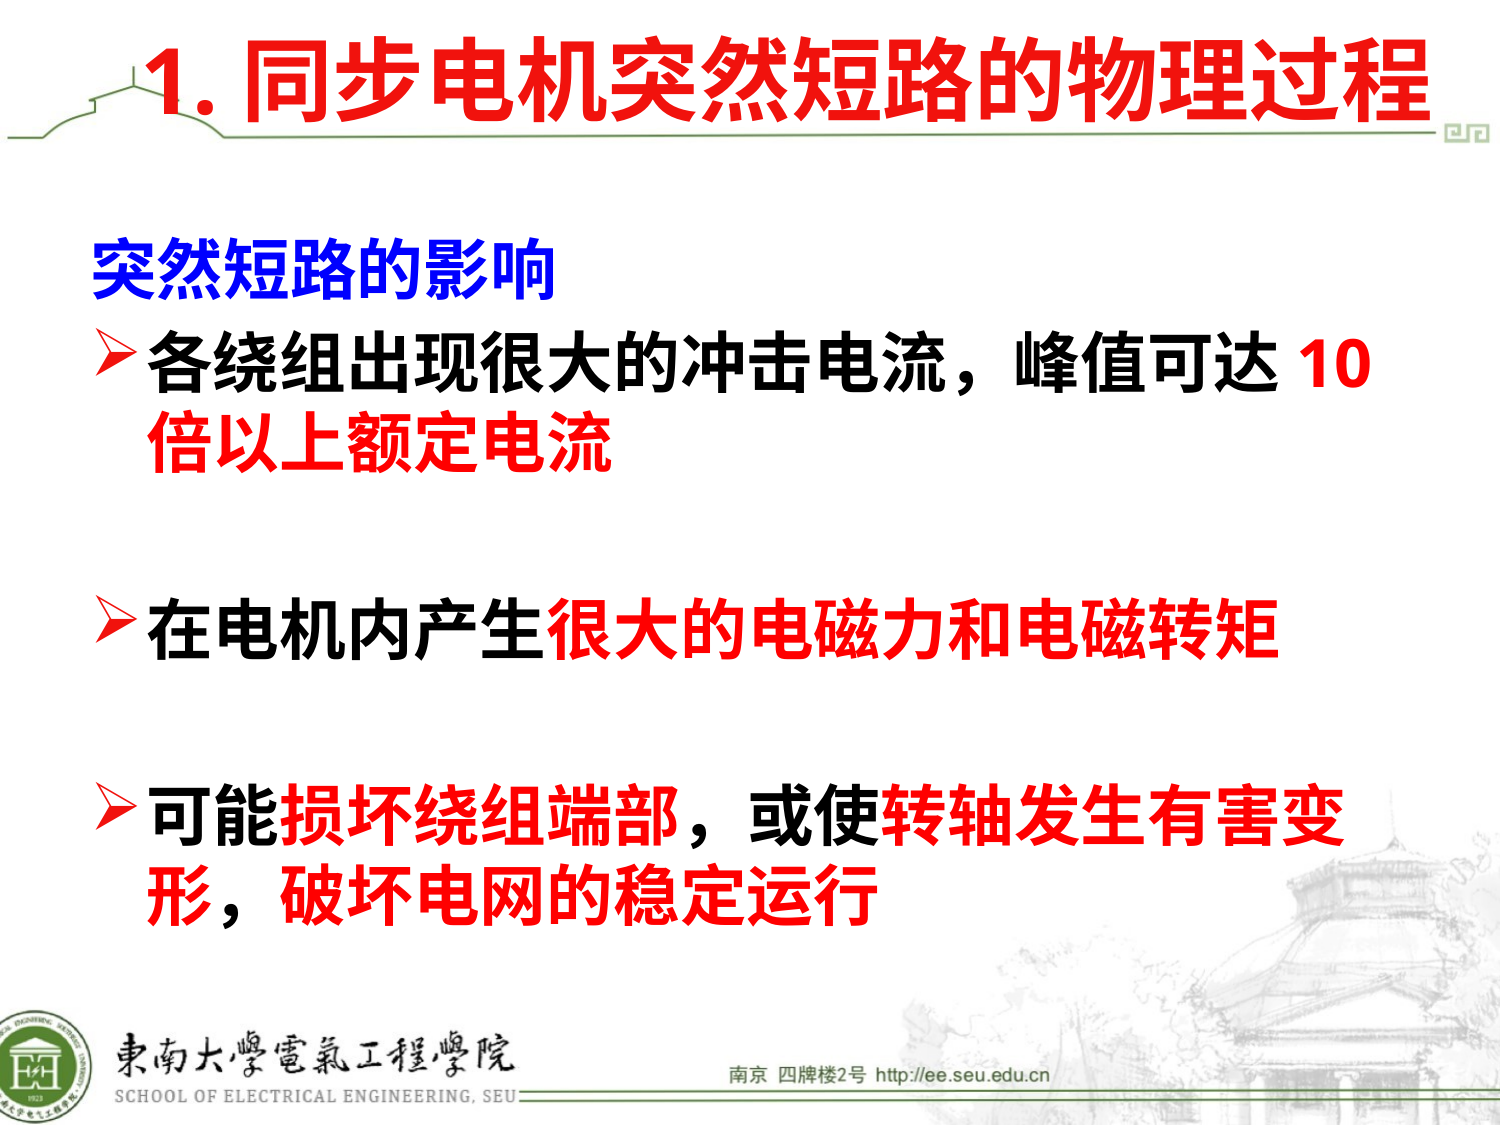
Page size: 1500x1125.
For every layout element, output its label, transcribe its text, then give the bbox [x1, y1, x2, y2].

picture [0, 0, 1500, 1125]
title 1.同步电机突然短路的物理过程 [112, 19, 1463, 136]
list 突然短路的影响 各绕组出现很大的冲击电流，峰值可达10倍以上额定电流 在电机内产生很大的电磁力和电磁转矩 可能损坏绕组端部，或使转轴发生有害变形，破坏电网的稳定运行 [75, 220, 1425, 963]
